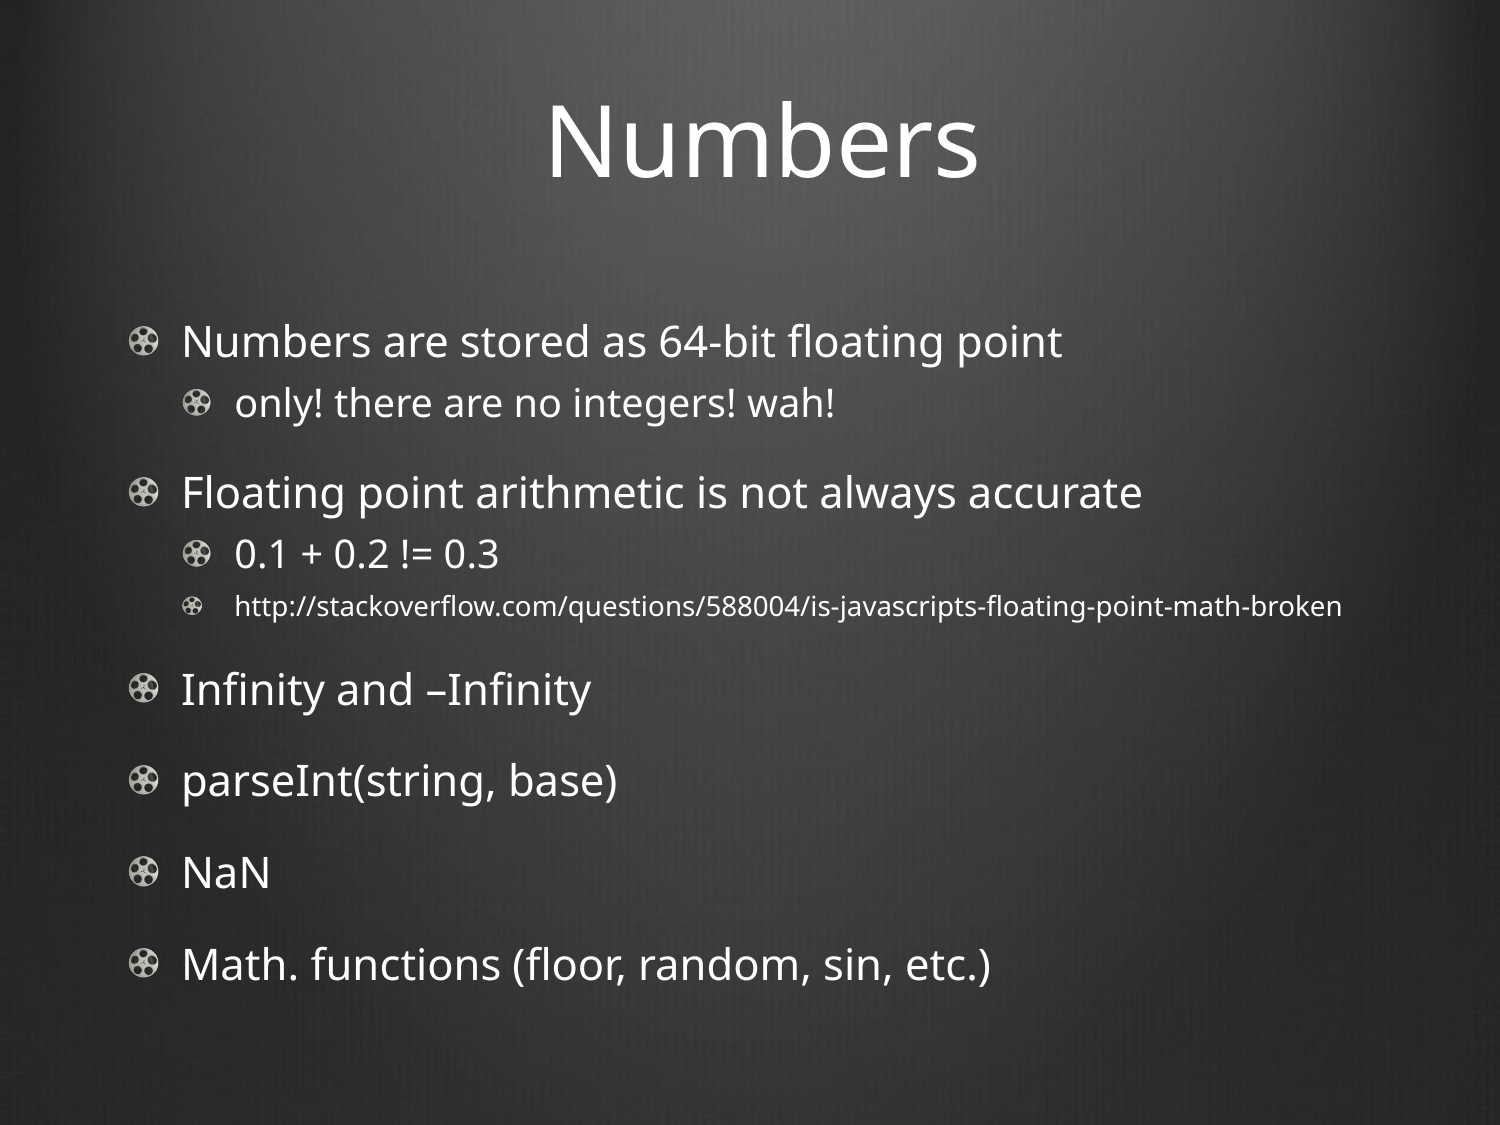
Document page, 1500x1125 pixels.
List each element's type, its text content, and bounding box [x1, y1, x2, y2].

picture [181, 387, 212, 417]
title Numbers [112, 19, 1388, 255]
picture [127, 671, 160, 704]
picture [181, 595, 203, 616]
picture [127, 324, 160, 357]
picture [181, 538, 212, 568]
picture [127, 475, 160, 508]
list Numbers are stored as 64-bit floating point only! there are no integers! wah! Floating point arithmetic is not always accurate 0.1 + 0.2 != 0.3 http://stackoverflow.com/questions/588004/is-javascripts-floating-point-math-broken Infinity and –Infinity parseInt(string, base) NaN Math. functions (floor, random, sin, etc.) [112, 306, 1388, 1005]
picture [127, 946, 160, 979]
picture [127, 763, 160, 796]
picture [127, 854, 160, 888]
